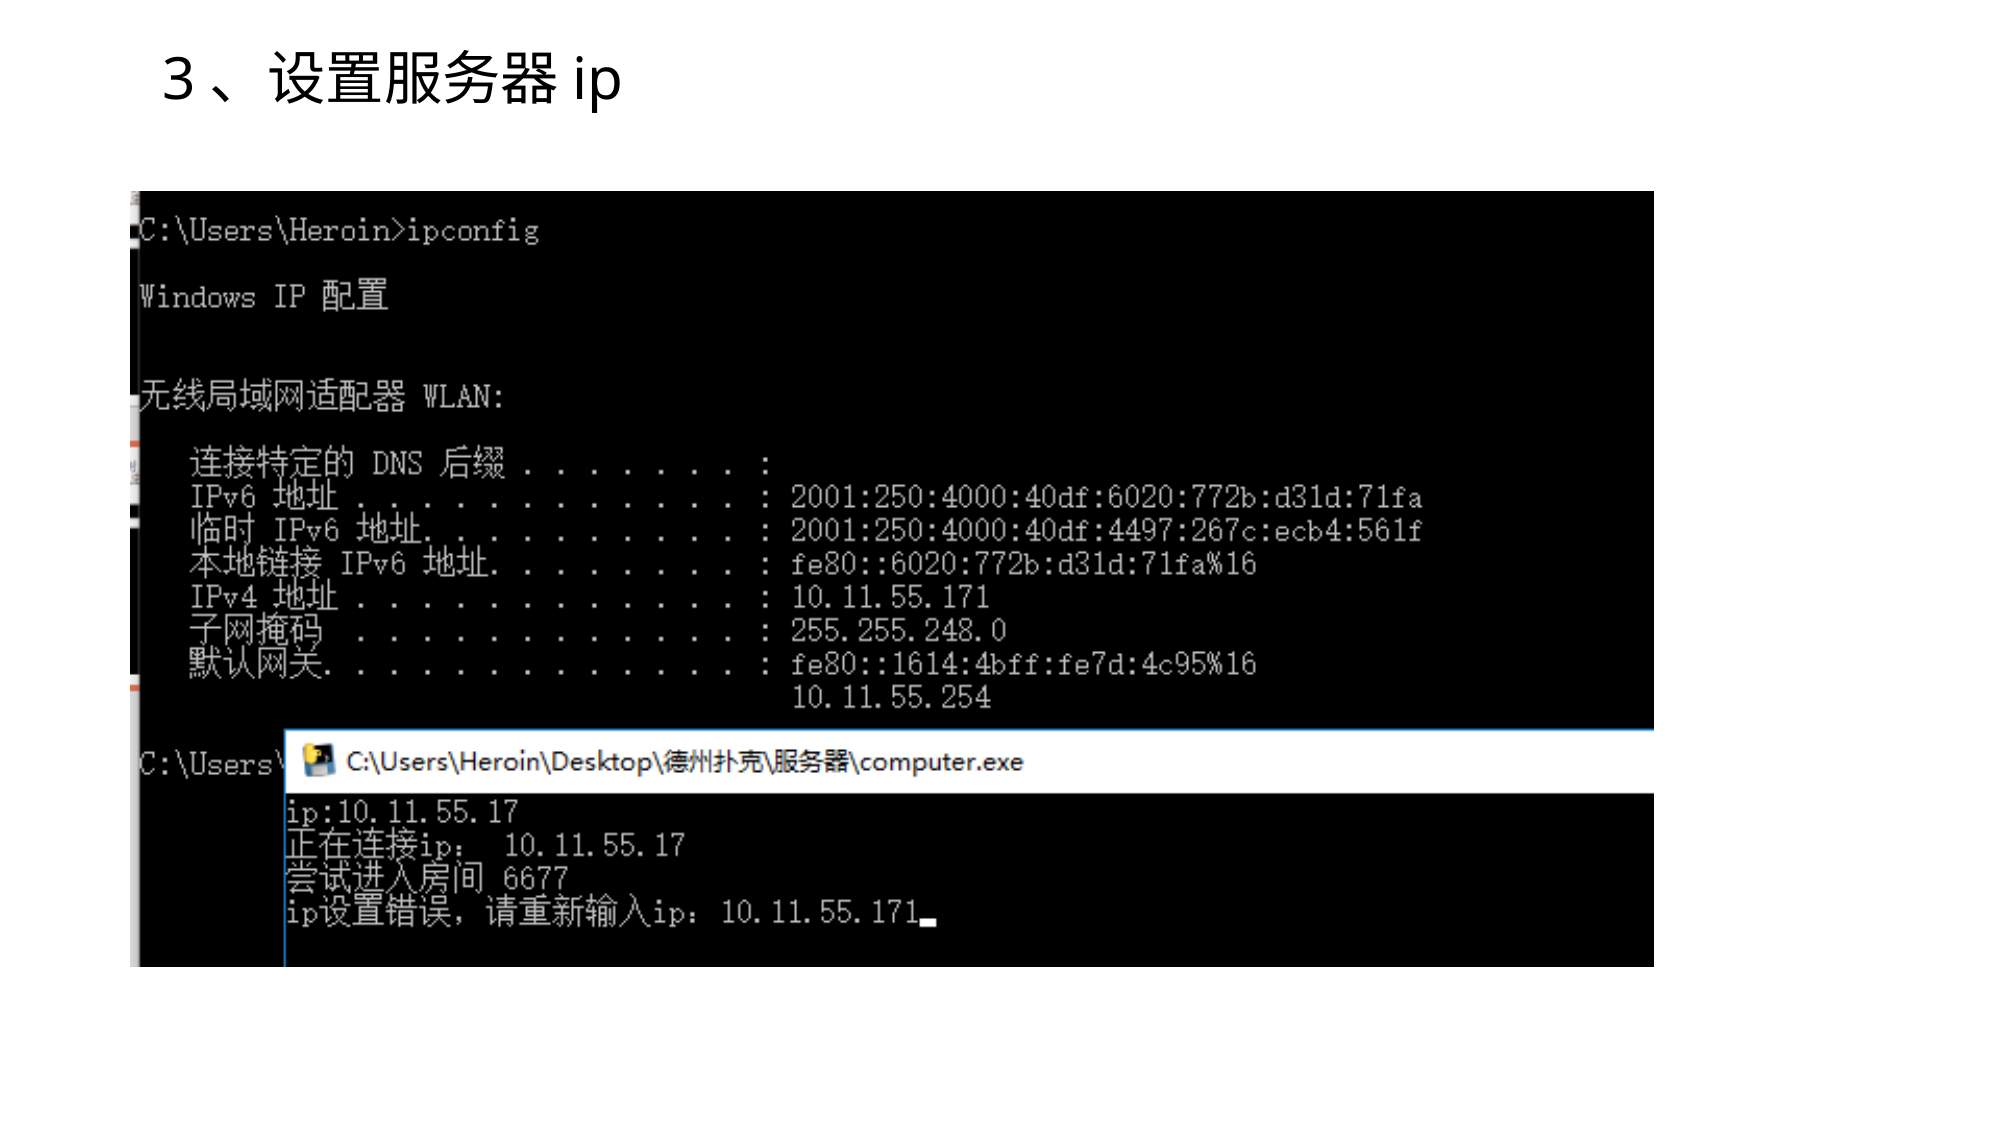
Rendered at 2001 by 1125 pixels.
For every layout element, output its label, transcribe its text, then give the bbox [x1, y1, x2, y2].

list 3、设置服务器ip [147, 41, 1873, 192]
picture [130, 191, 1654, 967]
